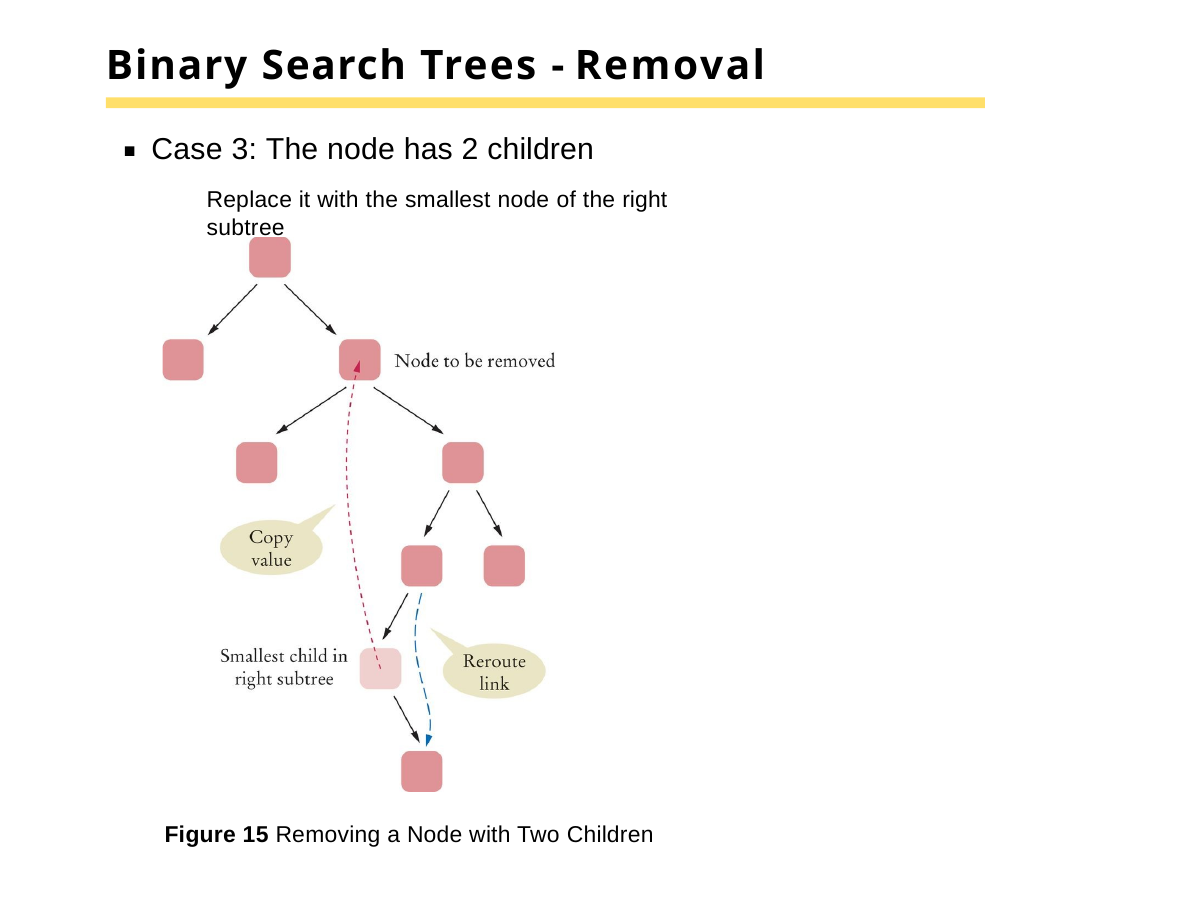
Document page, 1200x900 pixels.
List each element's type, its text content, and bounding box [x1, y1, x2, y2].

text_box [124, 146, 135, 156]
text_box Case 3: The node has 2 children Replace it with the smallest node of the right subtree [149, 129, 753, 240]
text_box Figure 15 Removing a Node with Two Children [162, 819, 657, 847]
title Binary Search Trees - Removal [103, 38, 1097, 190]
text_box [162, 237, 556, 792]
